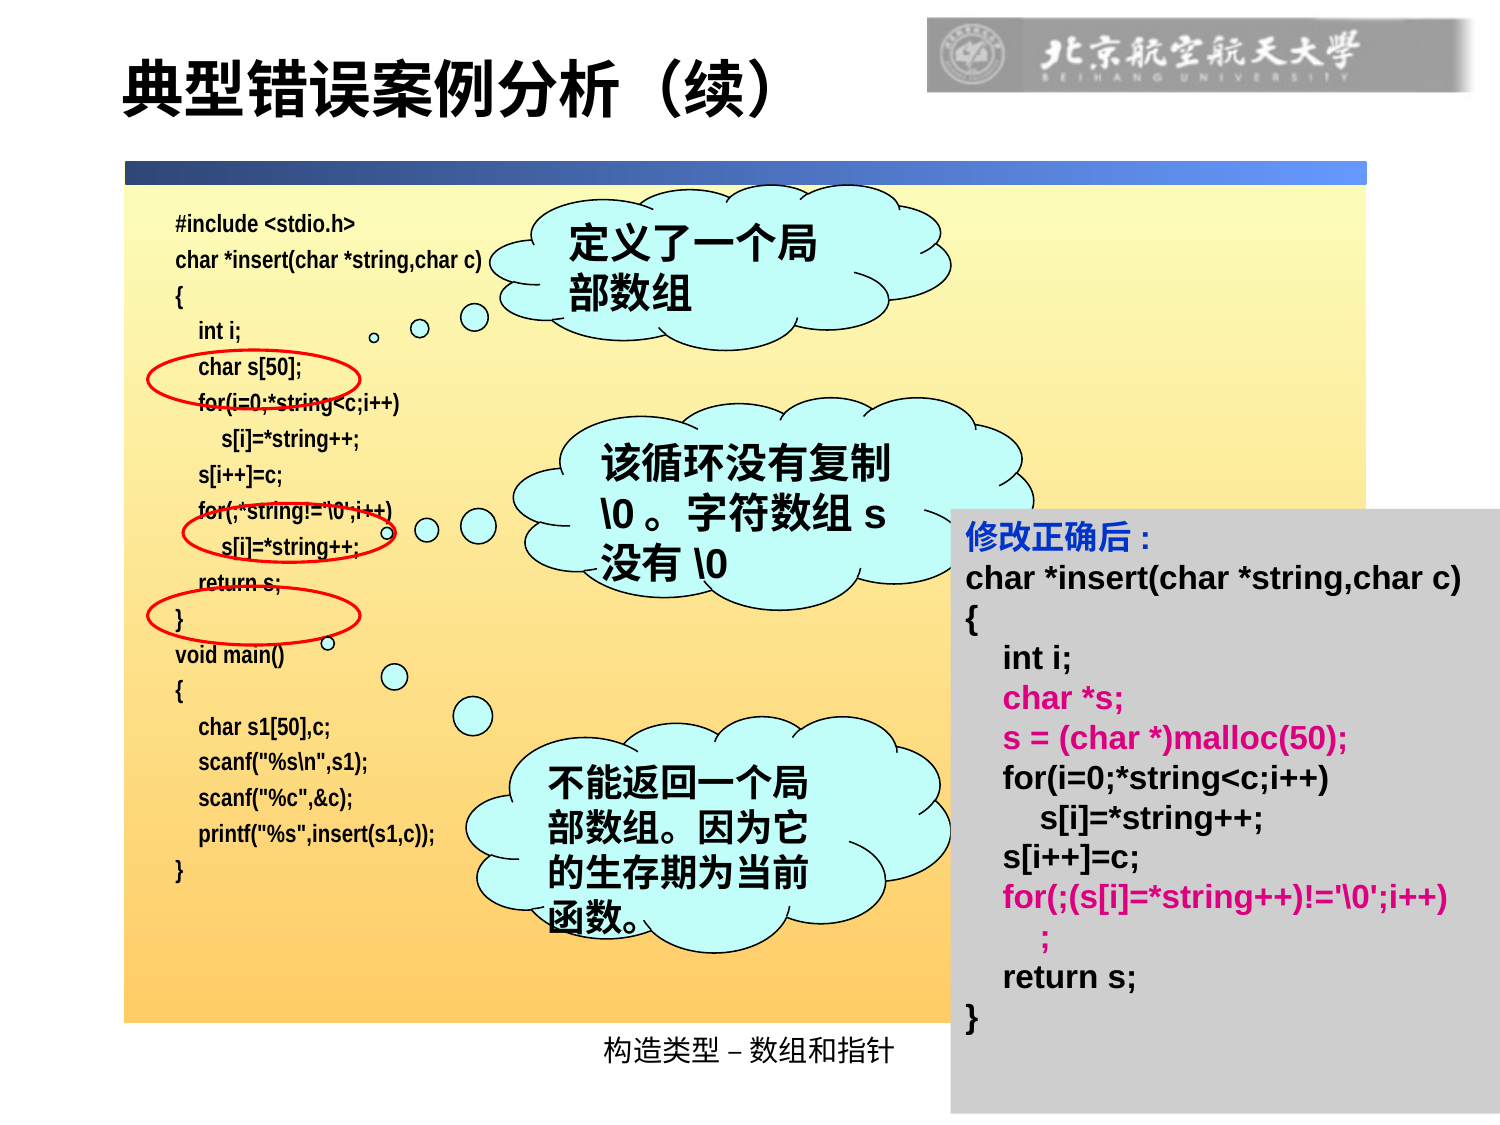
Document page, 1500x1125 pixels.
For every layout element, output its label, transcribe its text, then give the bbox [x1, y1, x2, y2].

text_box 不能返回一个局部数组。因为它的生存期为当前函数。 [466, 716, 950, 954]
text_box [147, 586, 361, 646]
title 典型错误案例分析（续） [105, 25, 1450, 164]
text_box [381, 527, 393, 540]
text_box 定义了一个局部数组 [460, 303, 489, 332]
text_box 该循环没有复制\0。字符数组s没有\0 [414, 518, 439, 542]
text_box 不能返回一个局部数组。因为它的生存期为当前函数。 [381, 663, 408, 691]
footer 构造类型 – 数组和指针 [512, 1024, 950, 1103]
text_box 该循环没有复制\0。字符数组s没有\0 [513, 397, 1034, 611]
picture [927, 0, 1500, 102]
text_box [147, 350, 361, 409]
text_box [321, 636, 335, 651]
text_box 定义了一个局部数组 [489, 185, 951, 351]
text_box 定义了一个局部数组 [410, 319, 429, 338]
text_box [183, 503, 396, 563]
text_box 不能返回一个局部数组。因为它的生存期为当前函数。 [453, 696, 493, 736]
text_box 修改正确后: char *insert(char *string,char c) { int i; char *s; s = (char *)malloc(50); for(i=0;*string<c;i++) s[i]=*string++; s[i++]=c; for(;(s[i]=*string++)!='\0';i++) ; return s; } [950, 508, 1500, 1114]
list #include <stdio.h> char *insert(char *string,char c) { int i; char s[50]; for(i=0;*string<c;i++) s[i]=*string++; s[i++]=c; for(;*string!='\0';i++) s[i]=*string++; return s; } void main() { char s1[50],c; scanf("%s\n",s1); scanf("%c",&c); printf("%s",insert(s1,c)); } [160, 207, 1327, 986]
text_box 该循环没有复制\0。字符数组s没有\0 [460, 508, 497, 544]
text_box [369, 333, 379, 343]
